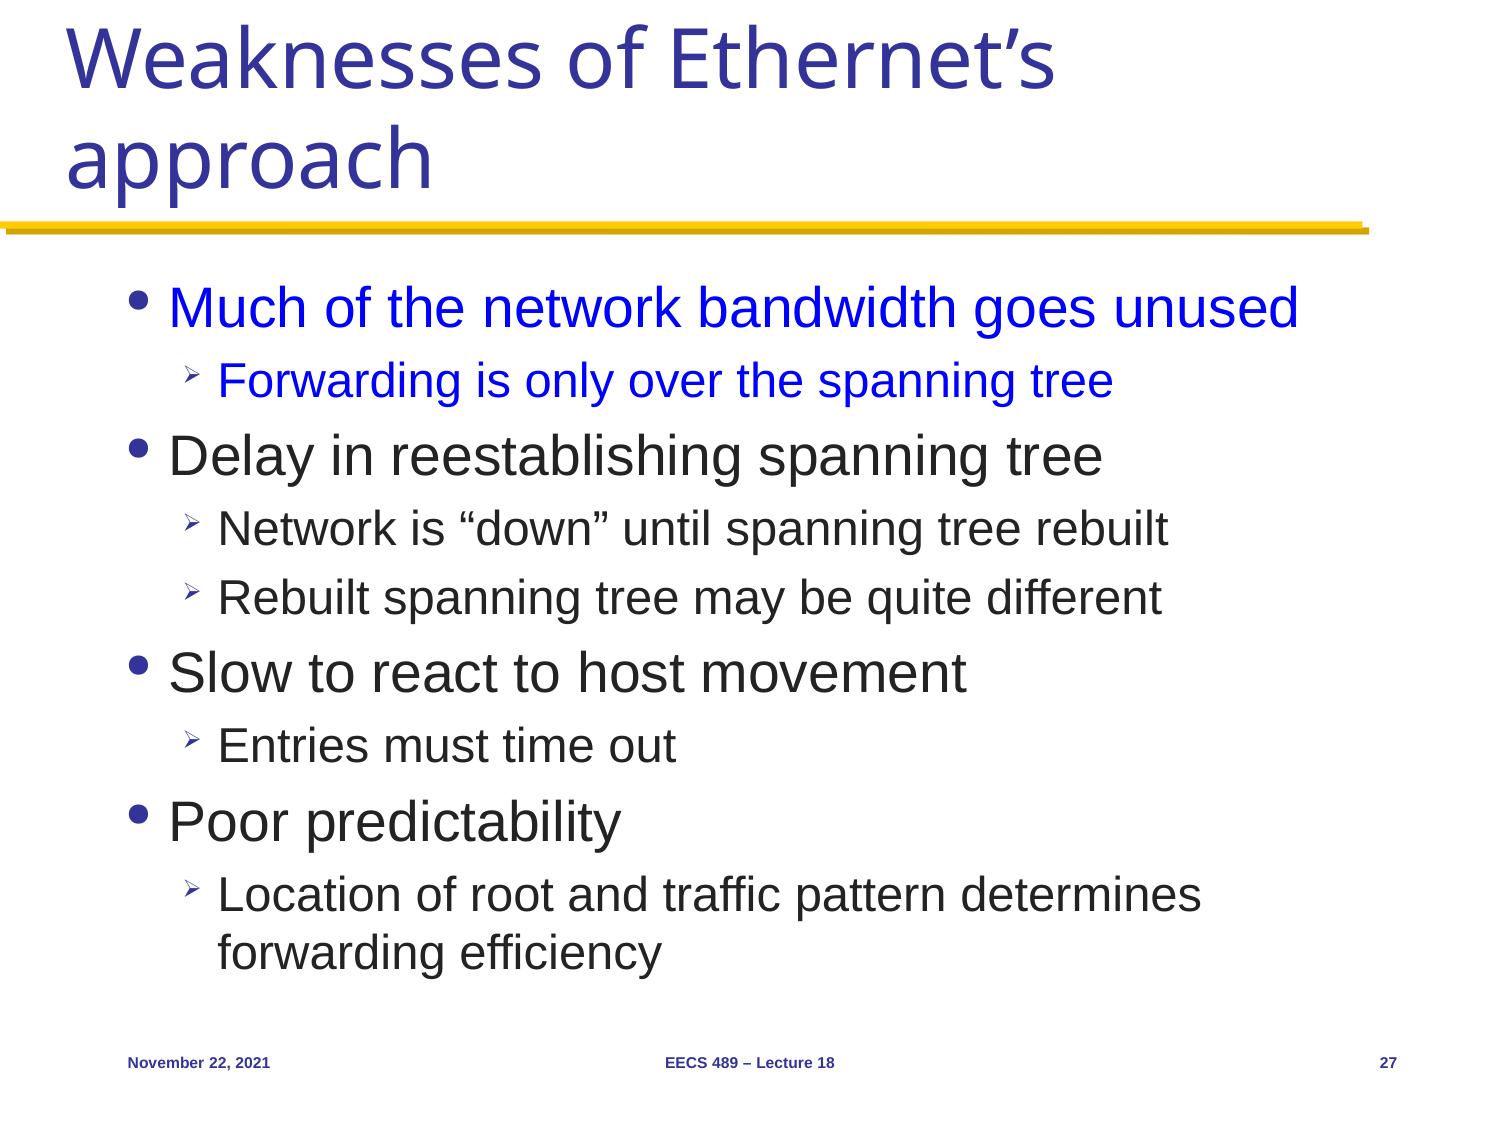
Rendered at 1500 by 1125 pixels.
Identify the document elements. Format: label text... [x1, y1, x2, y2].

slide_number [112, 1024, 426, 1101]
list Much of the network bandwidth goes unused Forwarding is only over the spanning tree Delay in reestablishing spanning tree Network is “down” until spanning tree rebuilt Rebuilt spanning tree may be quite different Slow to react to host movement Entries must time out Poor predictability Location of root and traffic pattern determines forwarding efficiency [112, 262, 1413, 988]
footer EECS 489 – Lecture 18 [512, 1024, 988, 1101]
title Weaknesses of Ethernet’s approach [49, 24, 1451, 213]
slide_number 27 [1312, 1024, 1413, 1101]
